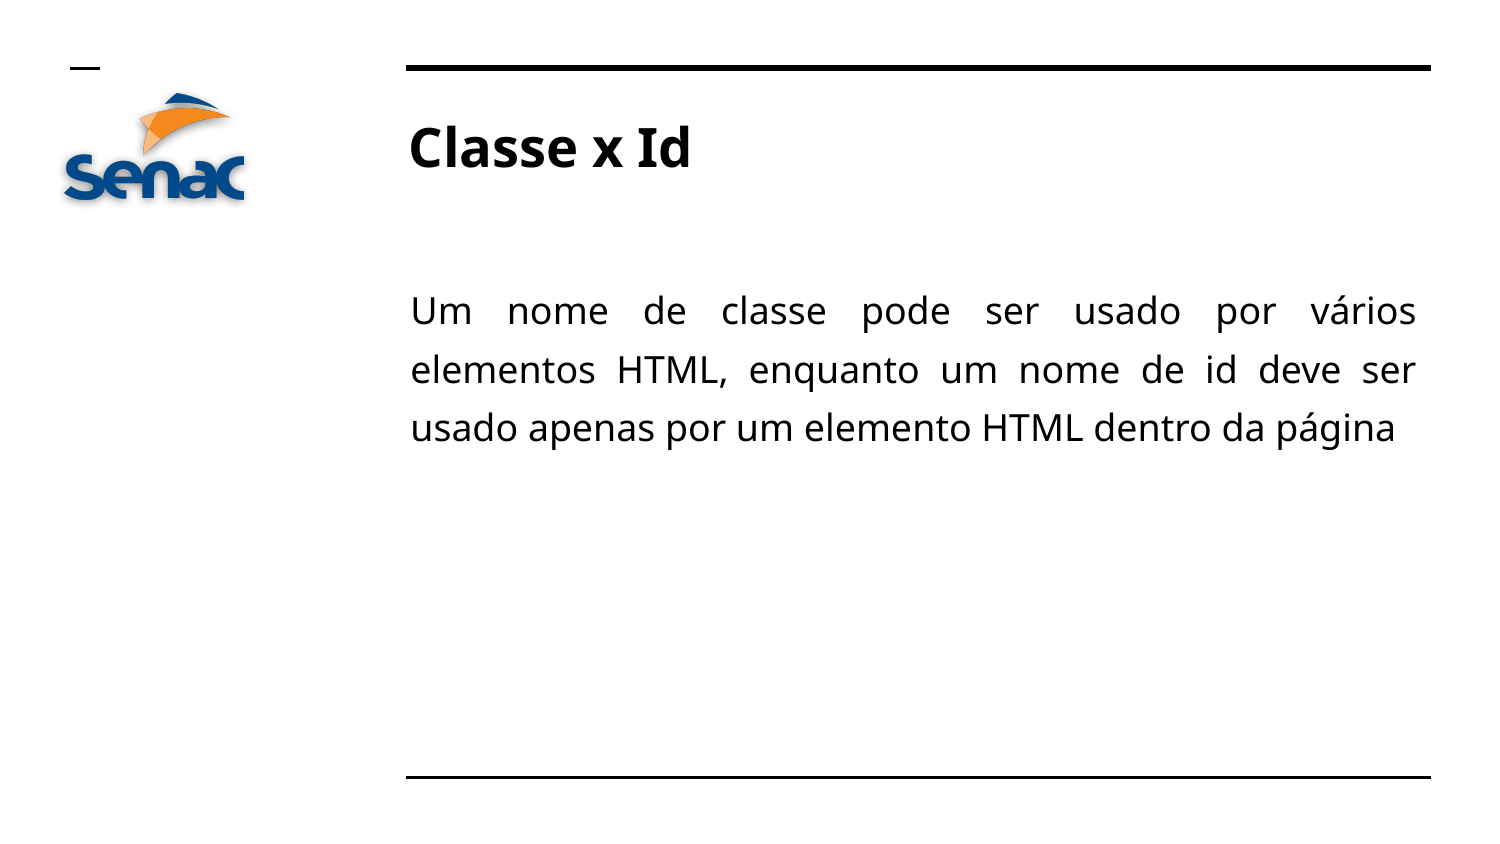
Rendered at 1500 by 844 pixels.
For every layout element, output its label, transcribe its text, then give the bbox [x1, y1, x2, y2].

title Classe x Id [393, 94, 1431, 199]
picture [63, 93, 245, 200]
list Um nome de classe pode ser usado por vários elementos HTML, enquanto um nome de id deve ser usado apenas por um elemento HTML dentro da página [395, 261, 1433, 755]
